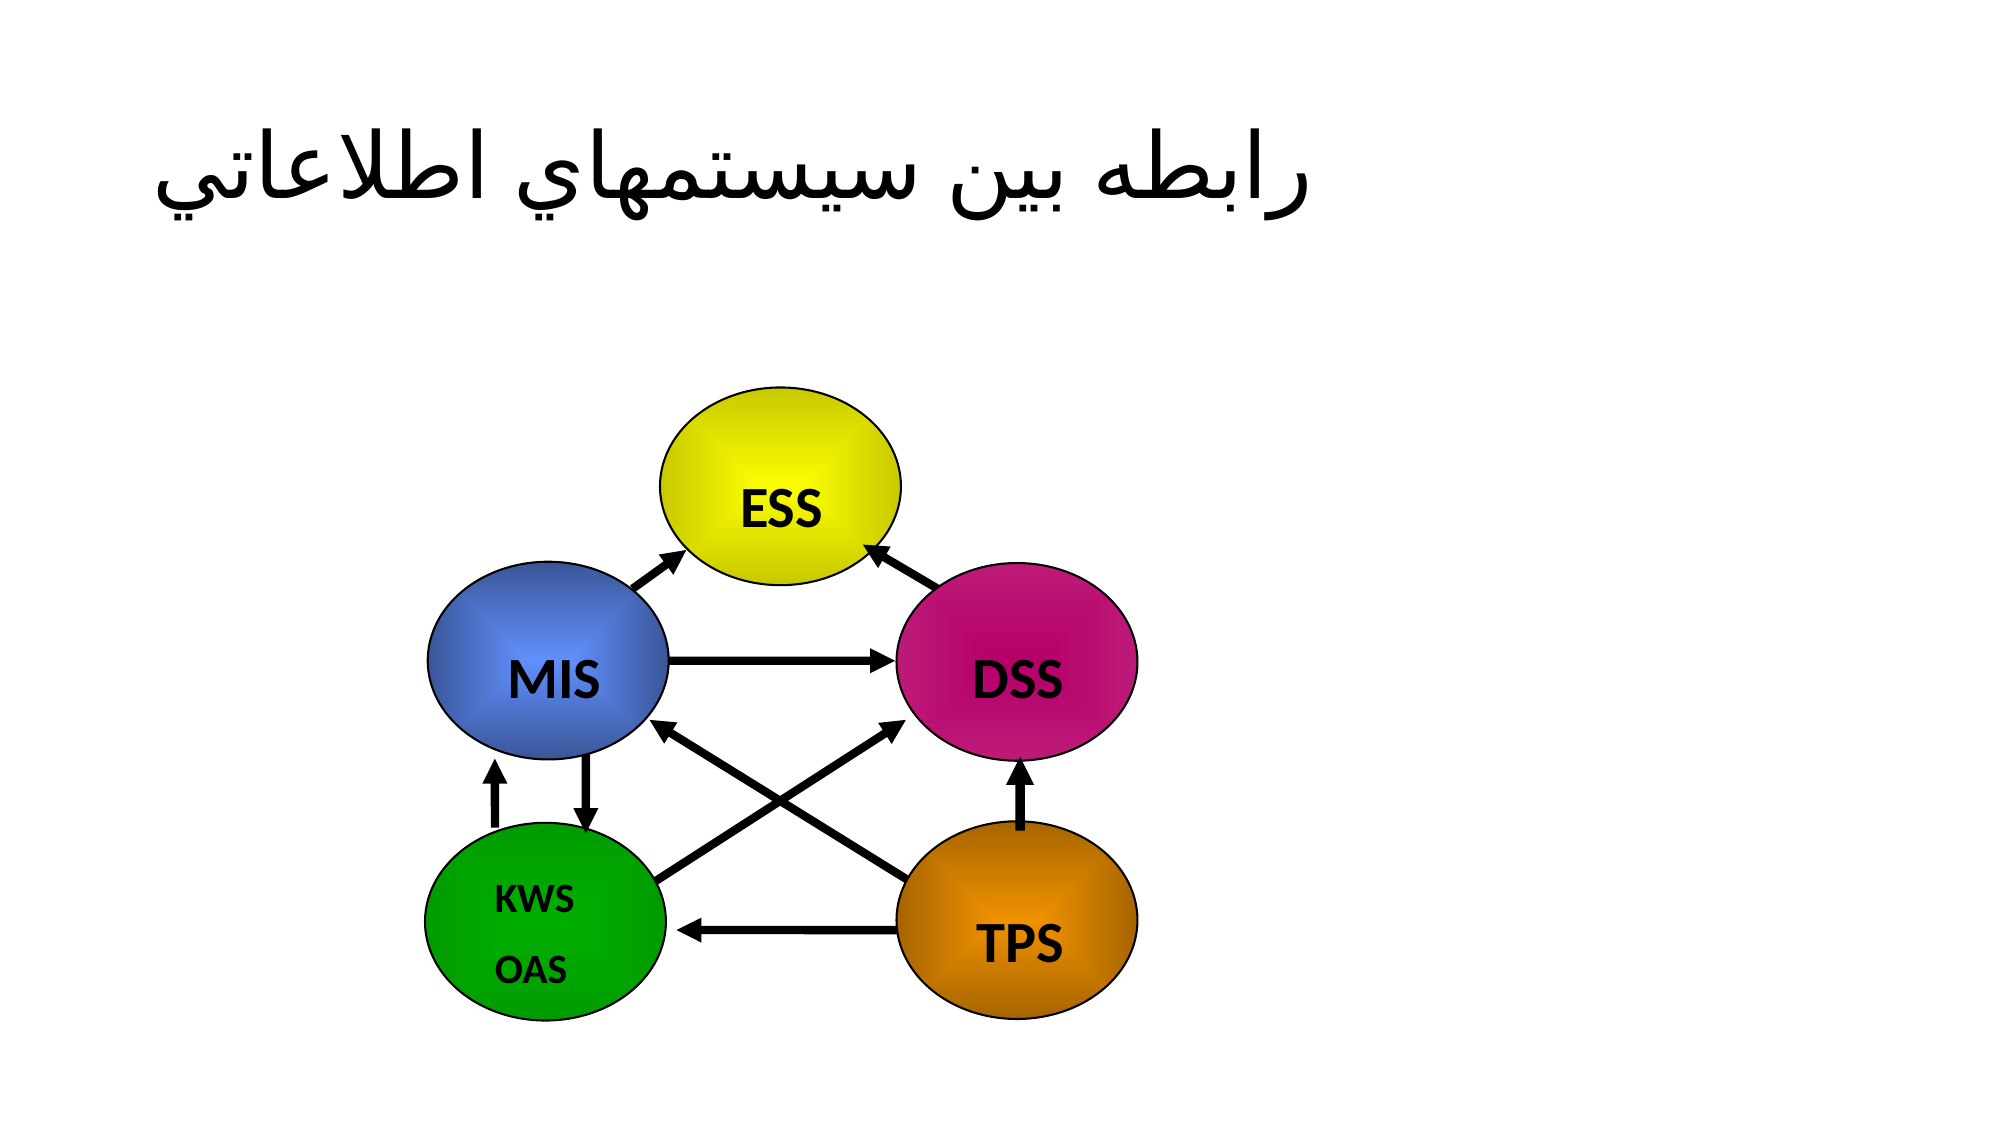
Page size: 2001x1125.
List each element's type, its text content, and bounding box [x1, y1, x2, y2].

title رابطه بين سيستمهاي اطلاعاتي [137, 59, 1863, 278]
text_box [424, 387, 1138, 1021]
